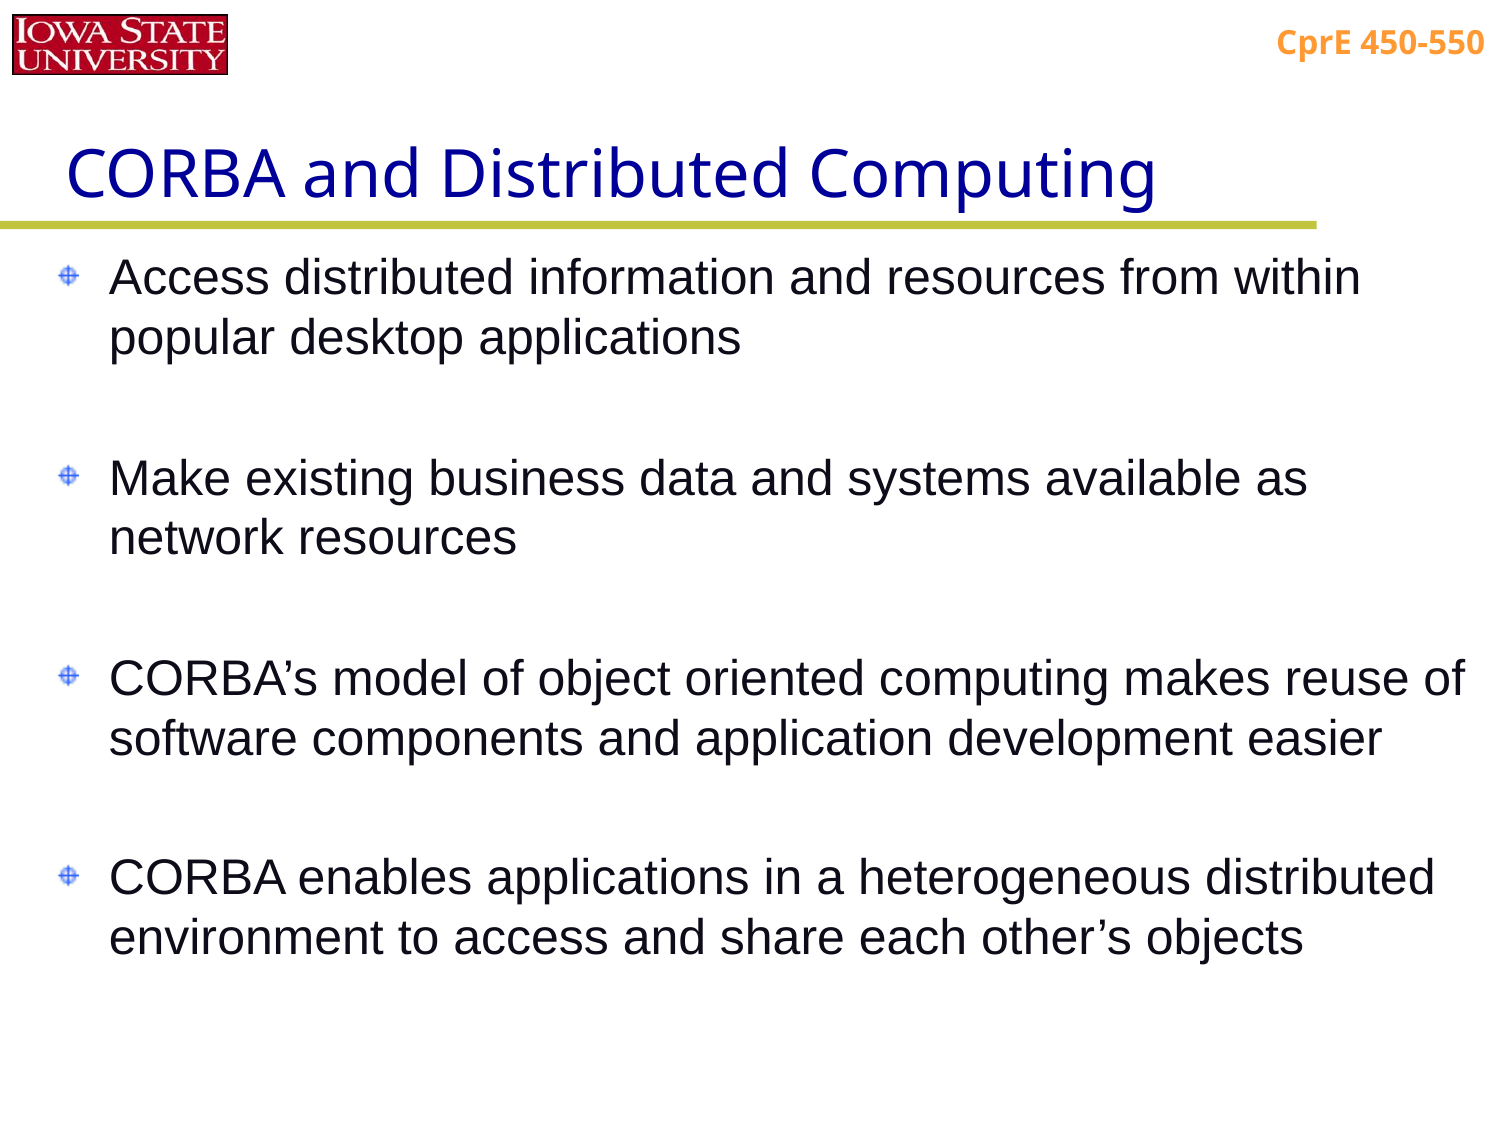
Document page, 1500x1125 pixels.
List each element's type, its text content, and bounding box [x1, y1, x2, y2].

picture [52, 461, 79, 489]
picture [52, 261, 79, 289]
title CORBA and Distributed Computing [49, 37, 1500, 219]
picture [52, 861, 79, 889]
picture [52, 661, 79, 689]
list Access distributed information and resources from within popular desktop applications Make existing business data and systems available as network resources CORBA’s model of object oriented computing makes reuse of software components and application development easier CORBA enables applications in a heterogeneous distributed environment to access and share each other’s objects [37, 237, 1500, 1088]
picture [12, 14, 228, 75]
